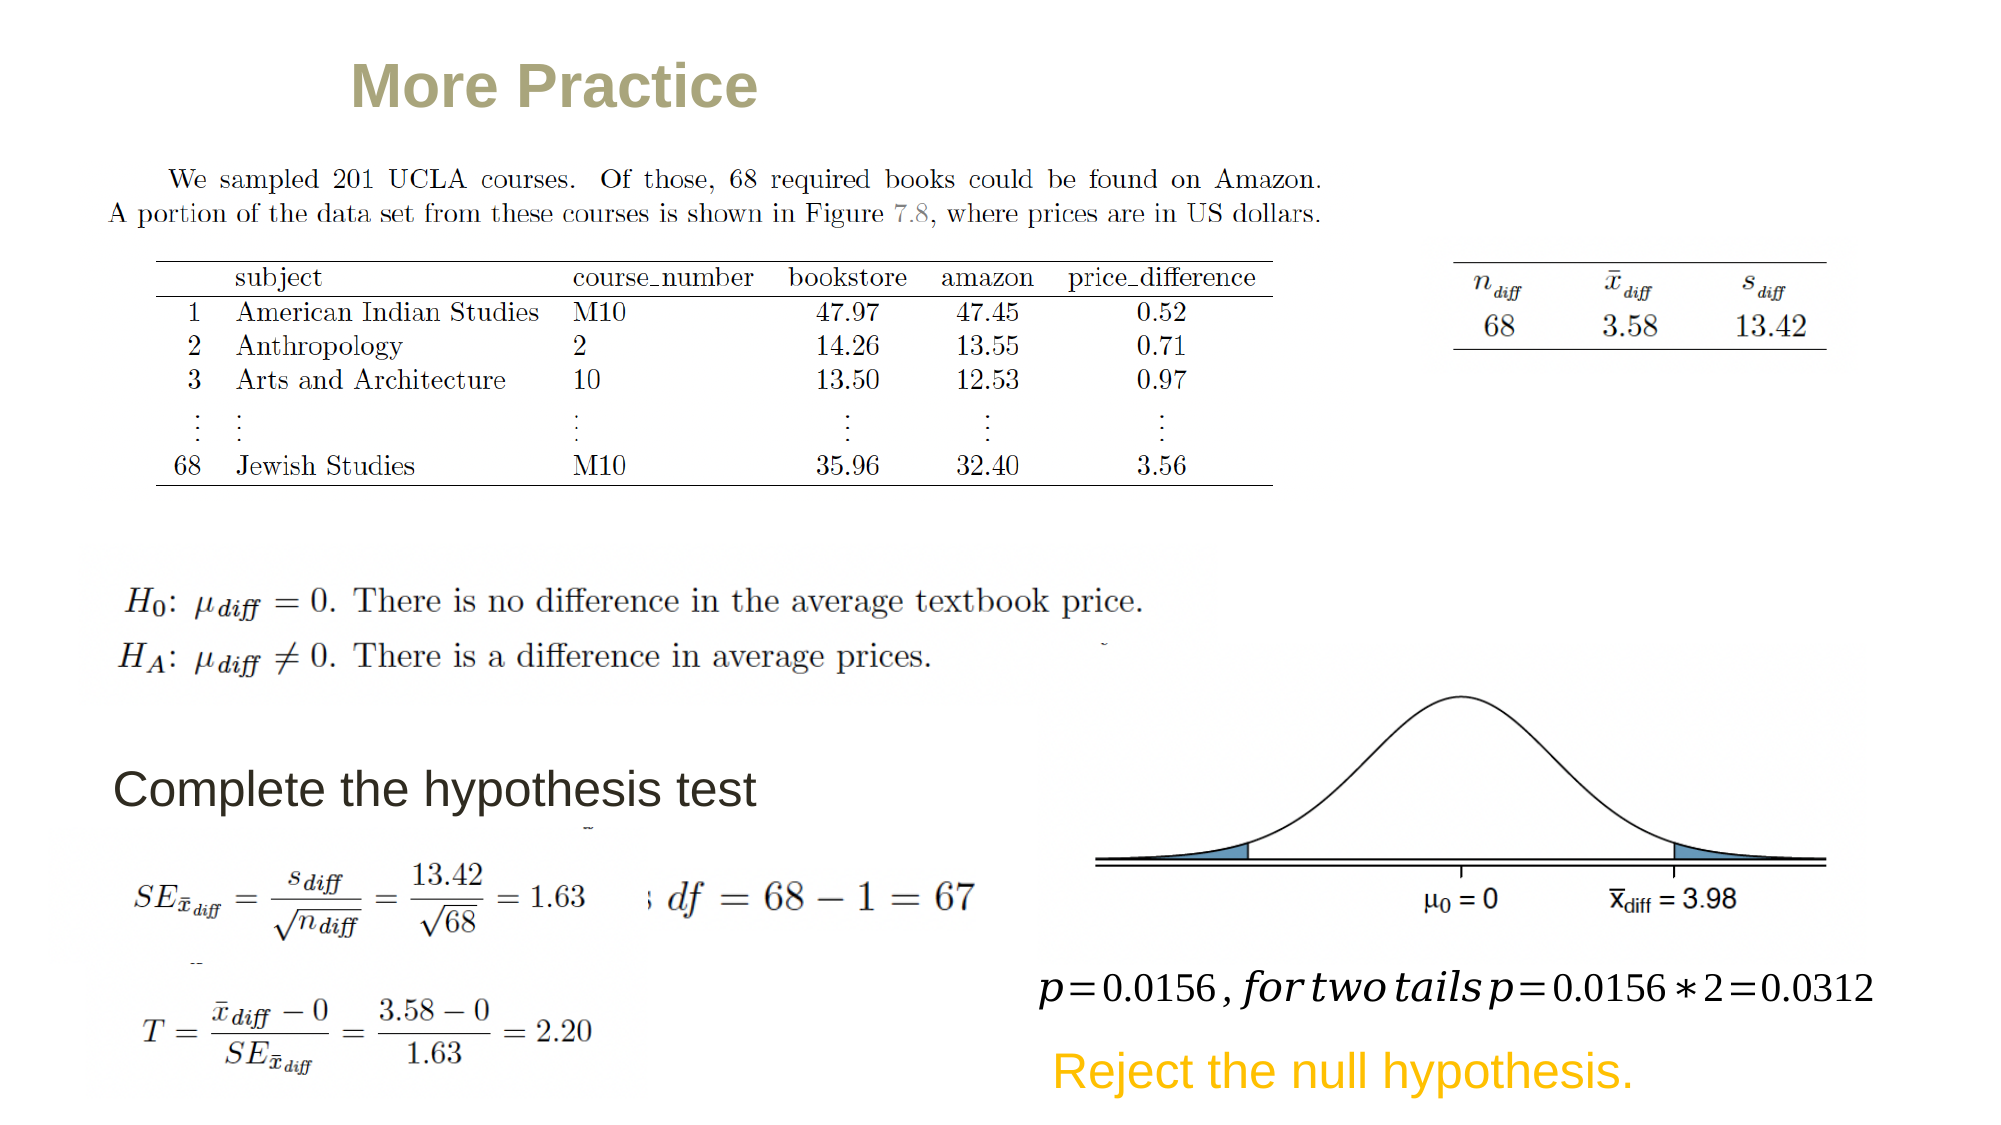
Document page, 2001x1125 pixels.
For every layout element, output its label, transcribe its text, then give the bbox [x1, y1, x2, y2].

picture [1419, 236, 1858, 375]
picture [77, 543, 1867, 965]
text_box Complete the hypothesis test [97, 749, 1031, 824]
picture [77, 161, 1354, 501]
text_box Reject the null hypothesis. [1037, 1030, 1977, 1106]
picture [47, 827, 976, 1099]
text_box More Practice [335, 24, 1680, 139]
